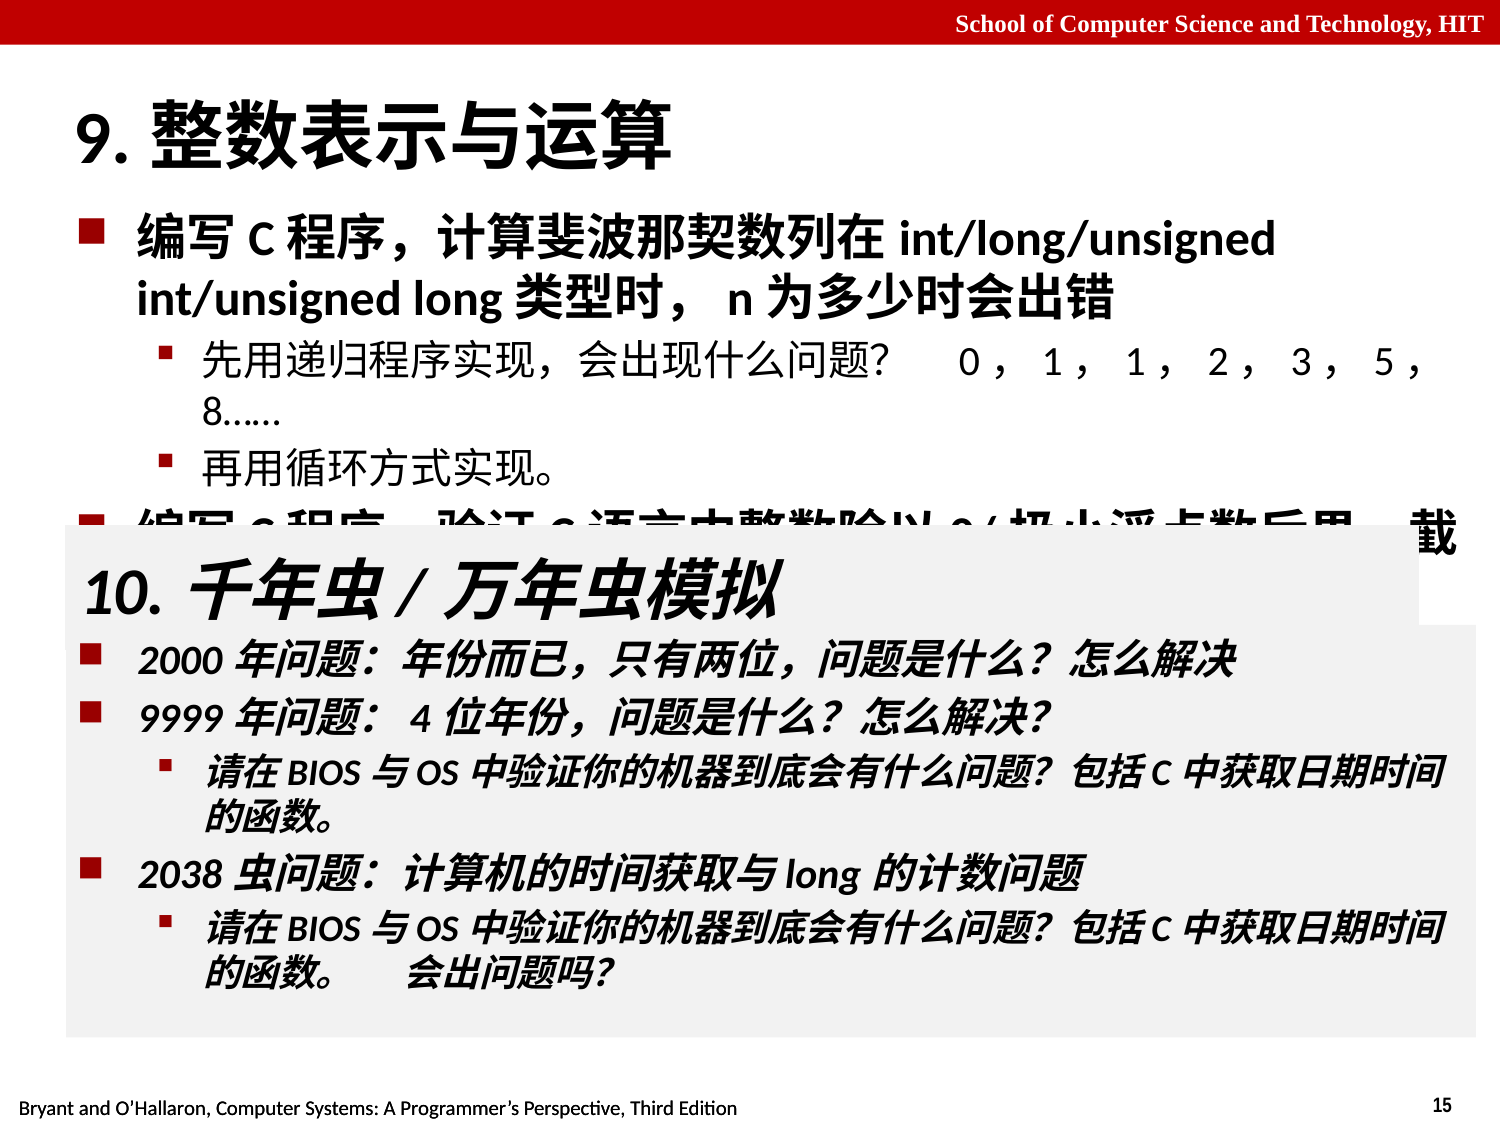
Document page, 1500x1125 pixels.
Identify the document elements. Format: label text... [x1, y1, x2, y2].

title 9.整数表示与运算 [58, 71, 1413, 197]
text_box 2000年问题：年份而已，只有两位，问题是什么？怎么解决 9999年问题：4位年份，问题是什么？怎么解决？ 请在BIOS与OS中验证你的机器到底会有什么问题？包括C中获取日期时间的函数。 2038虫问题：计算机的时间获取与long的计数问题 请在BIOS与OS中验证你的机器到底会有什么问题？包括C中获取日期时间的函数。 会出问题吗？ [66, 624, 1476, 1038]
list 编写C程序，计算斐波那契数列在int/long/unsigned int/unsigned long类型时，n为多少时会出错 先用递归程序实现，会出现什么问题？ 0，1，1，2，3，5，8…… 再用循环方式实现。 编写C程序，验证C语言中整数除以0/极小浮点数后果，截图 [64, 197, 1476, 526]
text_box 10.千年虫/万年虫模拟 [65, 525, 1419, 650]
